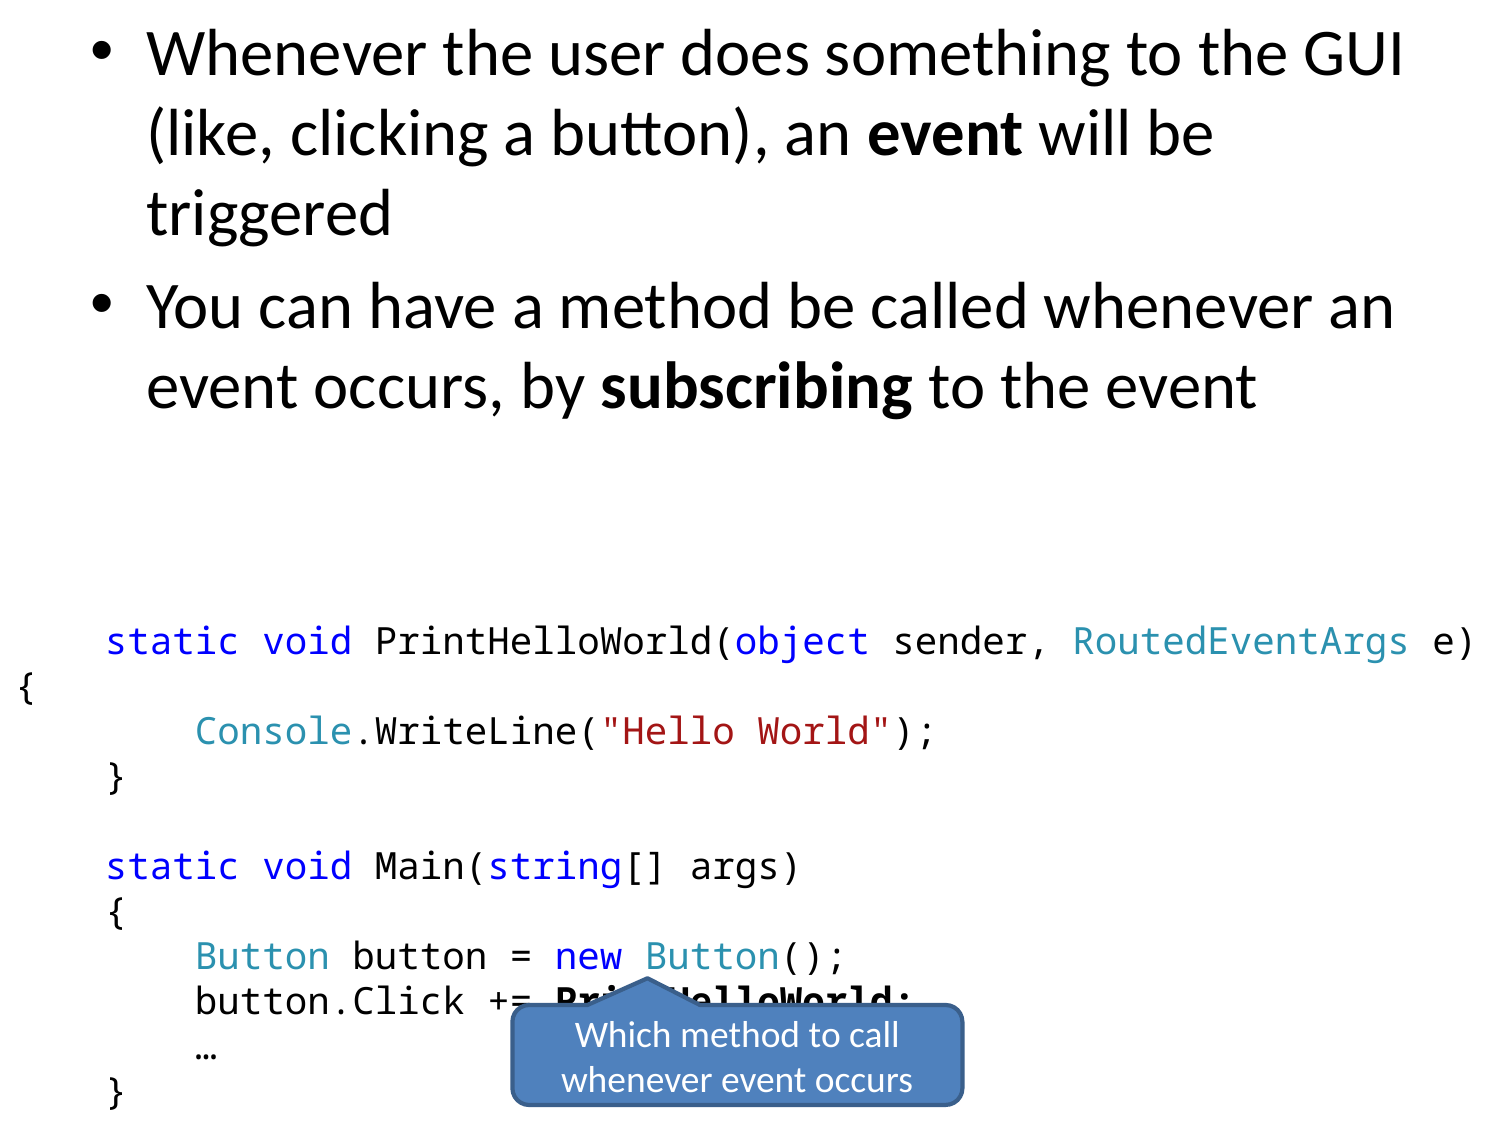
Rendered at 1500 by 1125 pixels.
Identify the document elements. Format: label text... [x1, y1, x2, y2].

text_box static void PrintHelloWorld(object sender, RoutedEventArgs e) { Console.WriteLine("Hello World"); } static void Main(string[] args) { Button button = new Button(); button.Click += PrintHelloWorld; … } [0, 609, 1500, 1120]
text_box Which method to call whenever event occurs [510, 976, 965, 1108]
list Whenever the user does something to the GUI (like, clicking a button), an event will be triggered You can have a method be called whenever an event occurs, by subscribing to the event [75, 1, 1425, 550]
